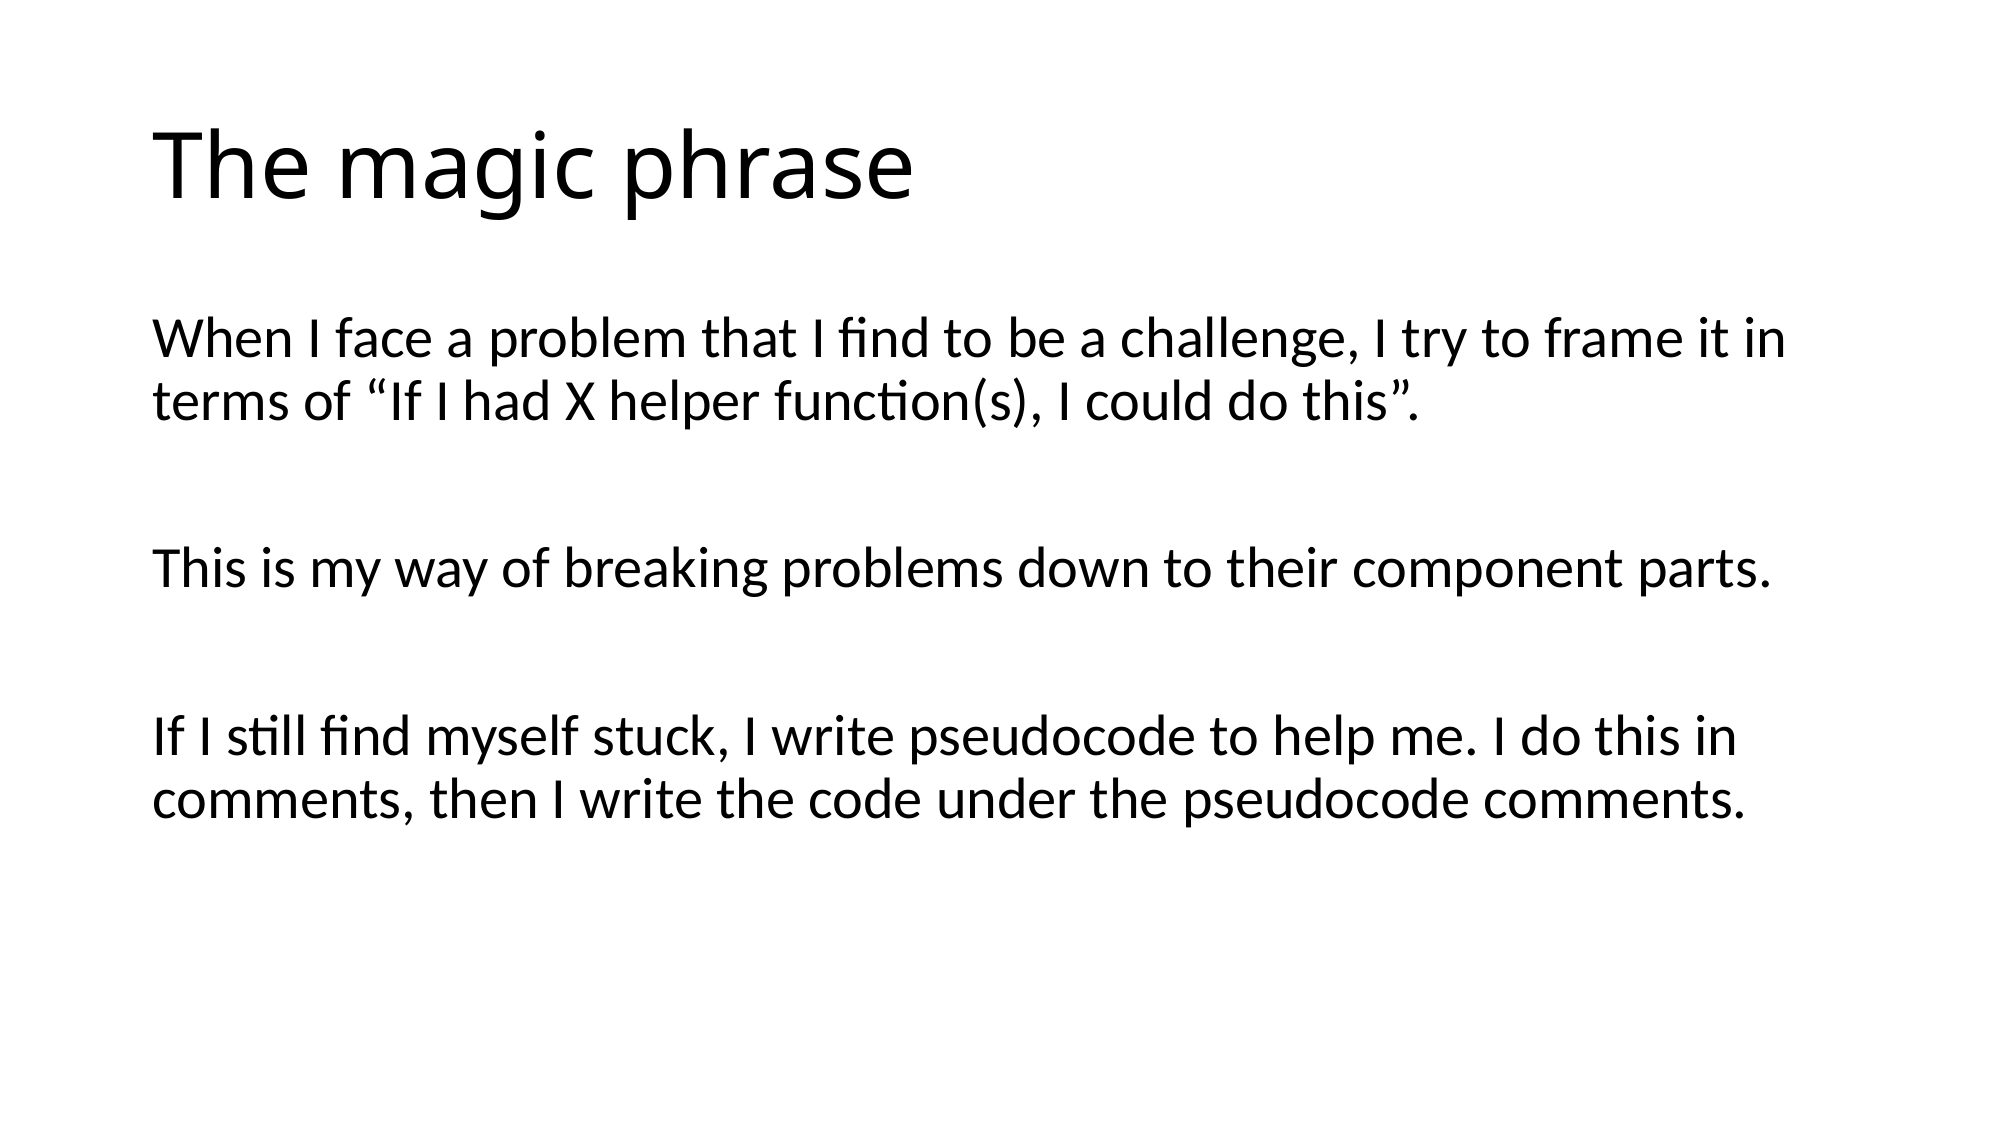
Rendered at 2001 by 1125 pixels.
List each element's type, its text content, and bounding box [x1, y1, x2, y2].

title The magic phrase [137, 59, 1863, 278]
list When I face a problem that I find to be a challenge, I try to frame it in terms of “If I had X helper function(s), I could do this”. This is my way of breaking problems down to their component parts. If I still find myself stuck, I write pseudocode to help me. I do this in comments, then I write the code under the pseudocode comments. [137, 299, 1863, 1014]
